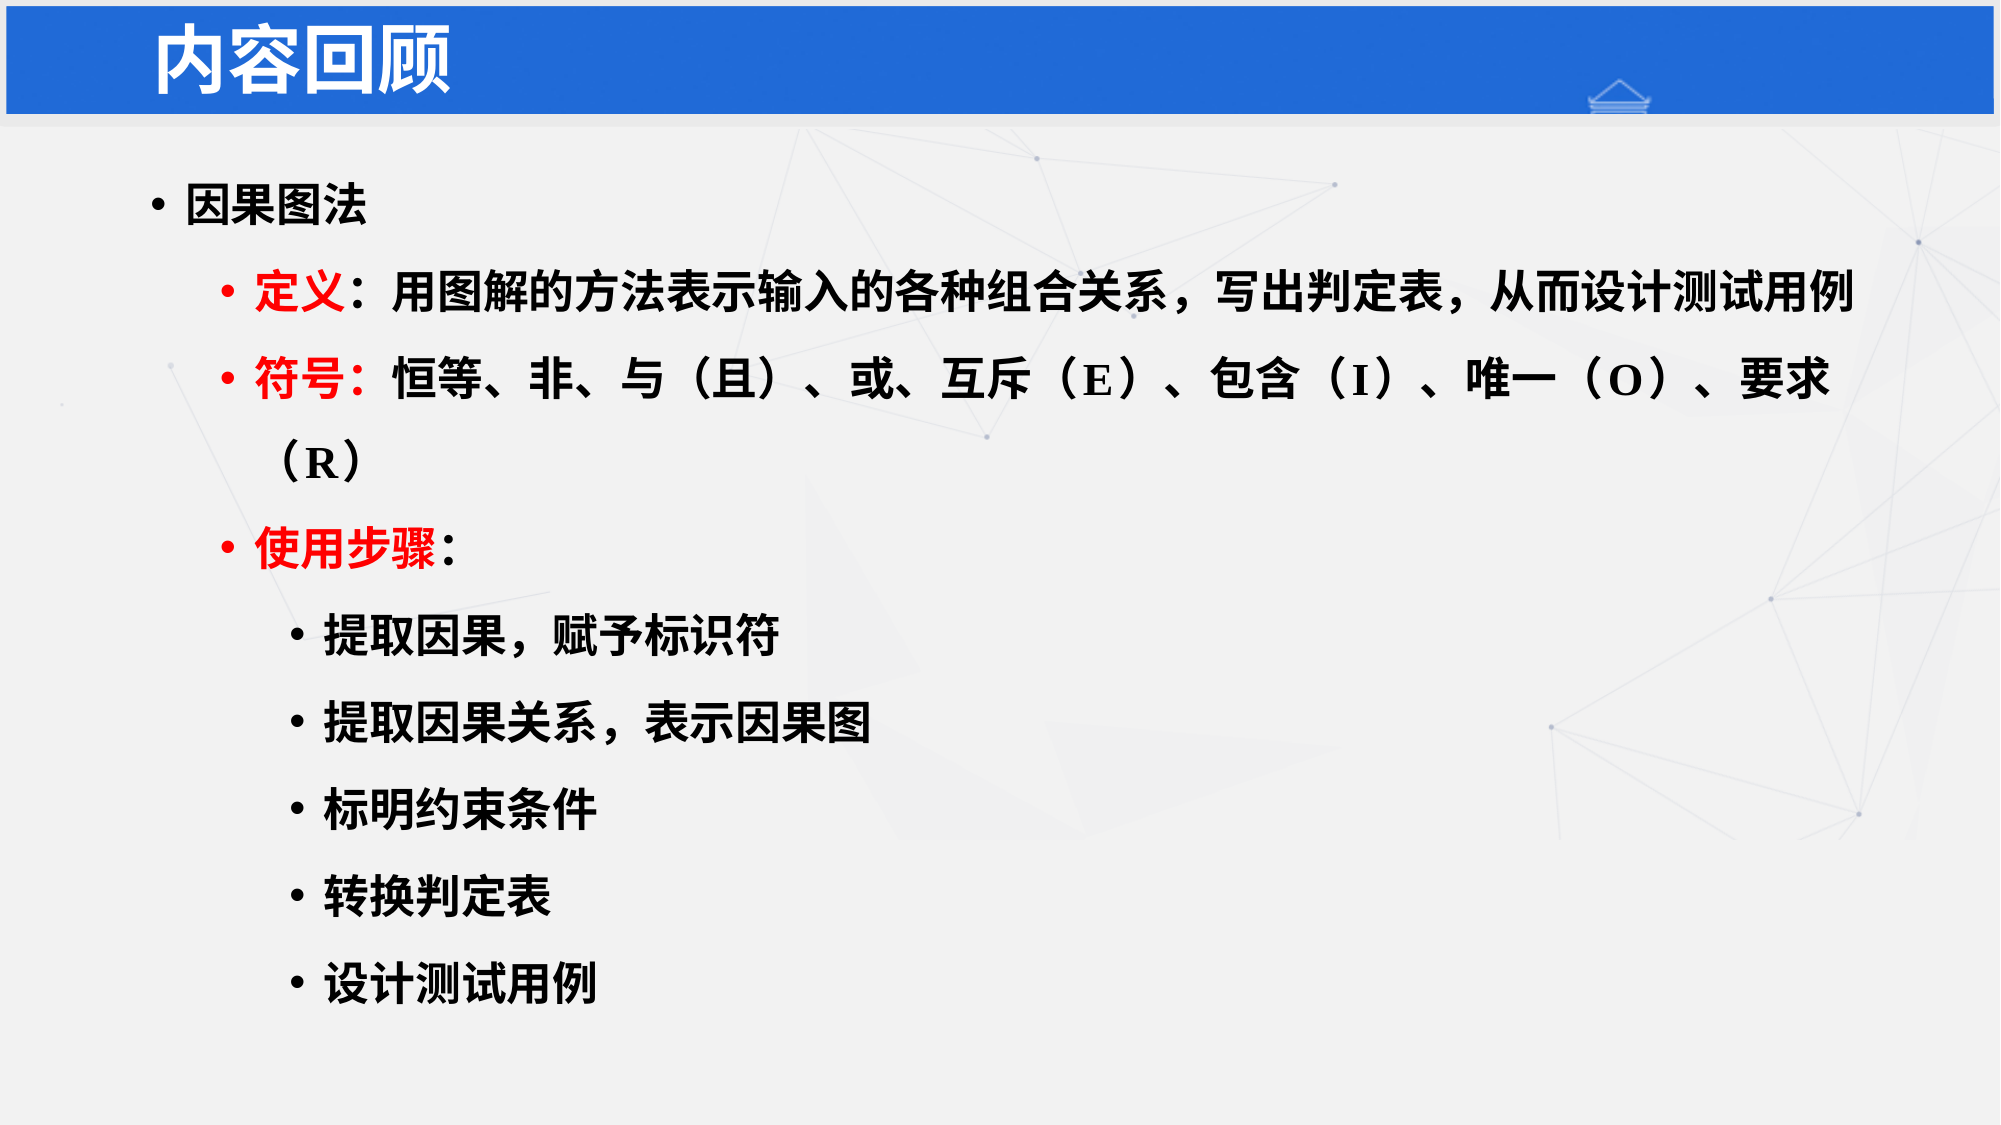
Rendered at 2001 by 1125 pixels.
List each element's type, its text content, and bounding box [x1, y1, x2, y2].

picture [0, 129, 2000, 840]
list 因果图法 定义：用图解的方法表示输入的各种组合关系，写出判定表，从而设计测试用例 符号：恒等、非、与（且）、或、互斥（E）、包含（I）、唯一（O）、要求（R） 使用步骤： 提取因果，赋予标识符 提取因果关系，表示因果图 标明约束条件 转换判定表 设计测试用例 [135, 141, 1900, 1098]
title 内容回顾 [137, 1, 1863, 125]
picture [1863, 7, 1993, 114]
picture [7, 7, 137, 114]
